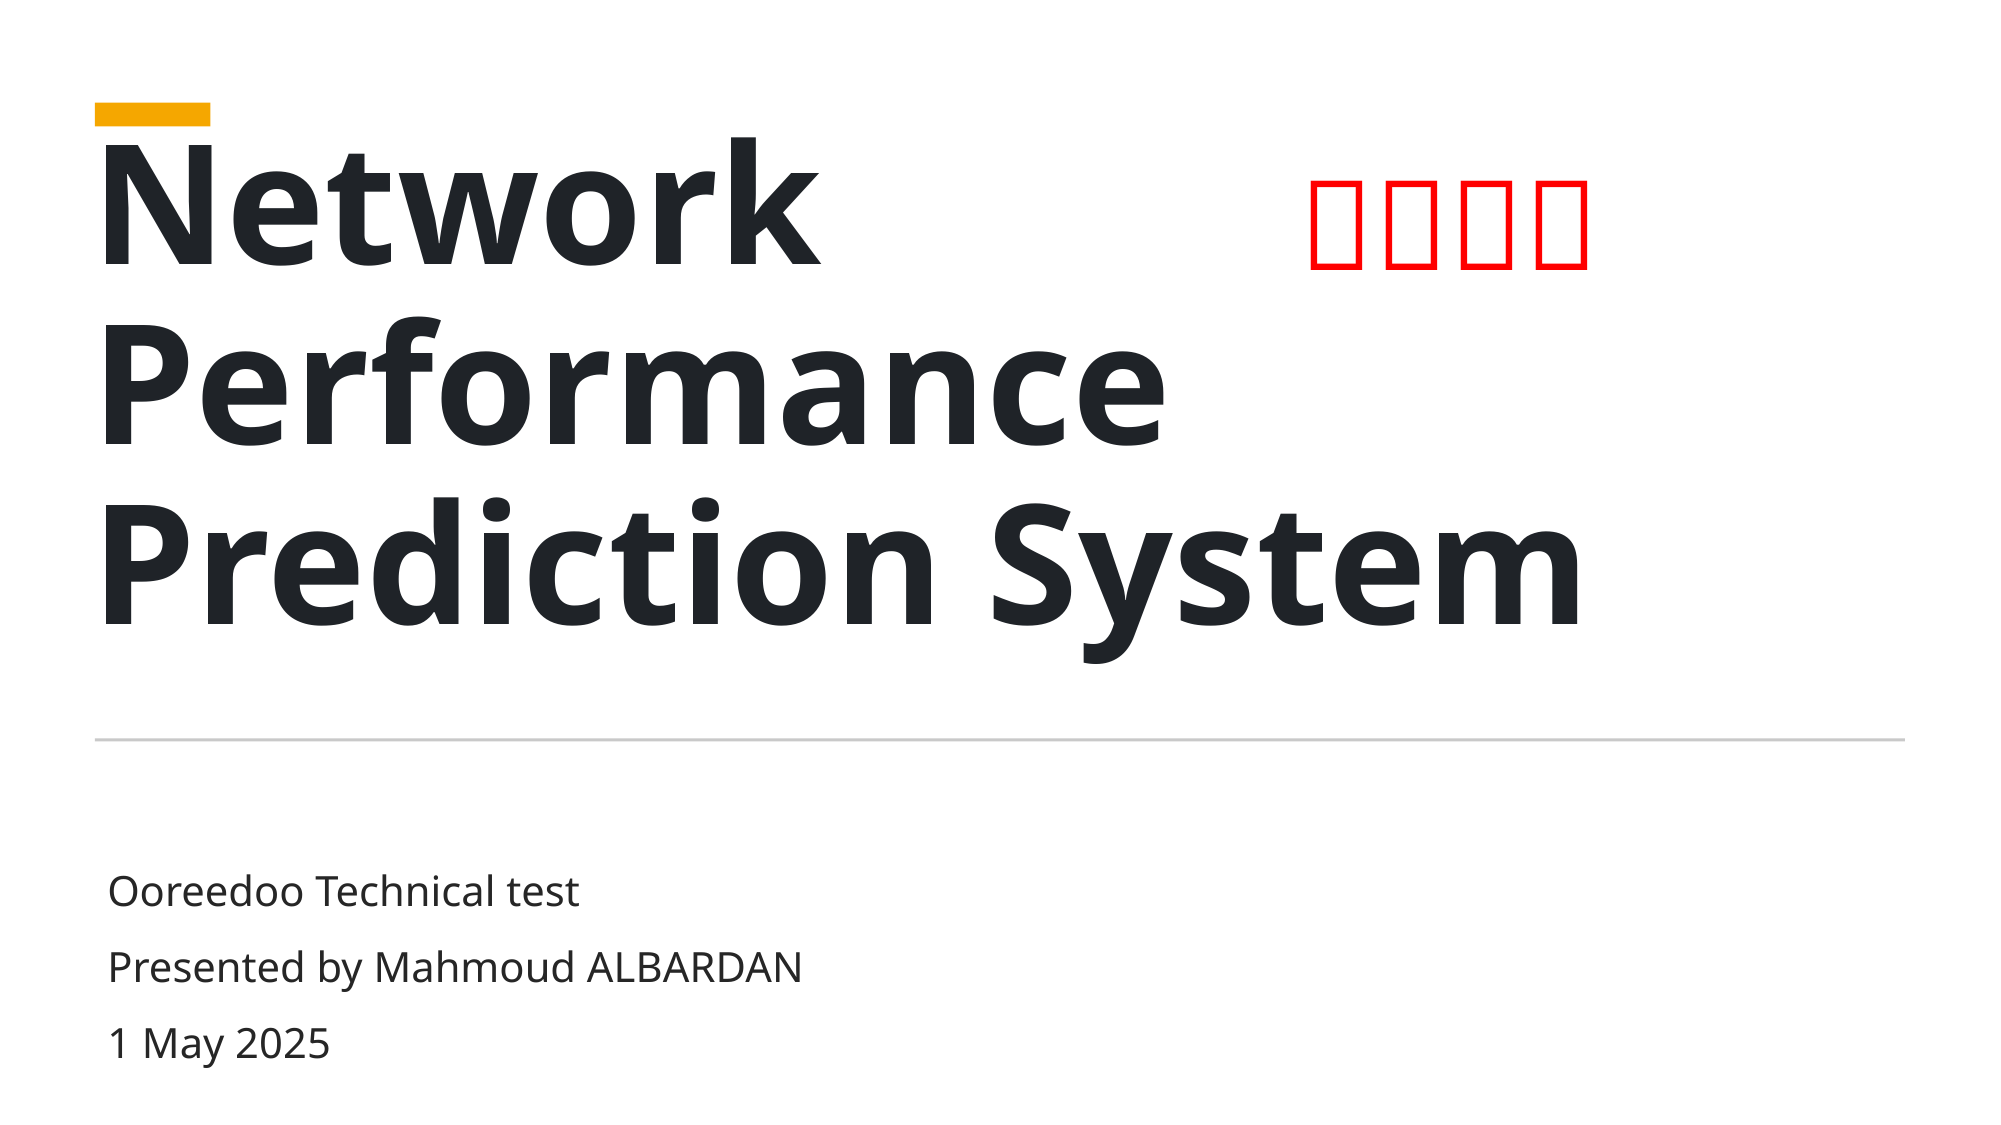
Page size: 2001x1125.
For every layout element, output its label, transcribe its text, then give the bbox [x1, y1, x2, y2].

text_box 📡📡📡📡 [1284, 138, 1753, 304]
subtitle Ooreedoo Technical test Presented by Mahmoud ALBARDAN 1 May 2025 [92, 800, 1853, 1074]
title Network Performance Prediction System [75, 112, 1837, 745]
